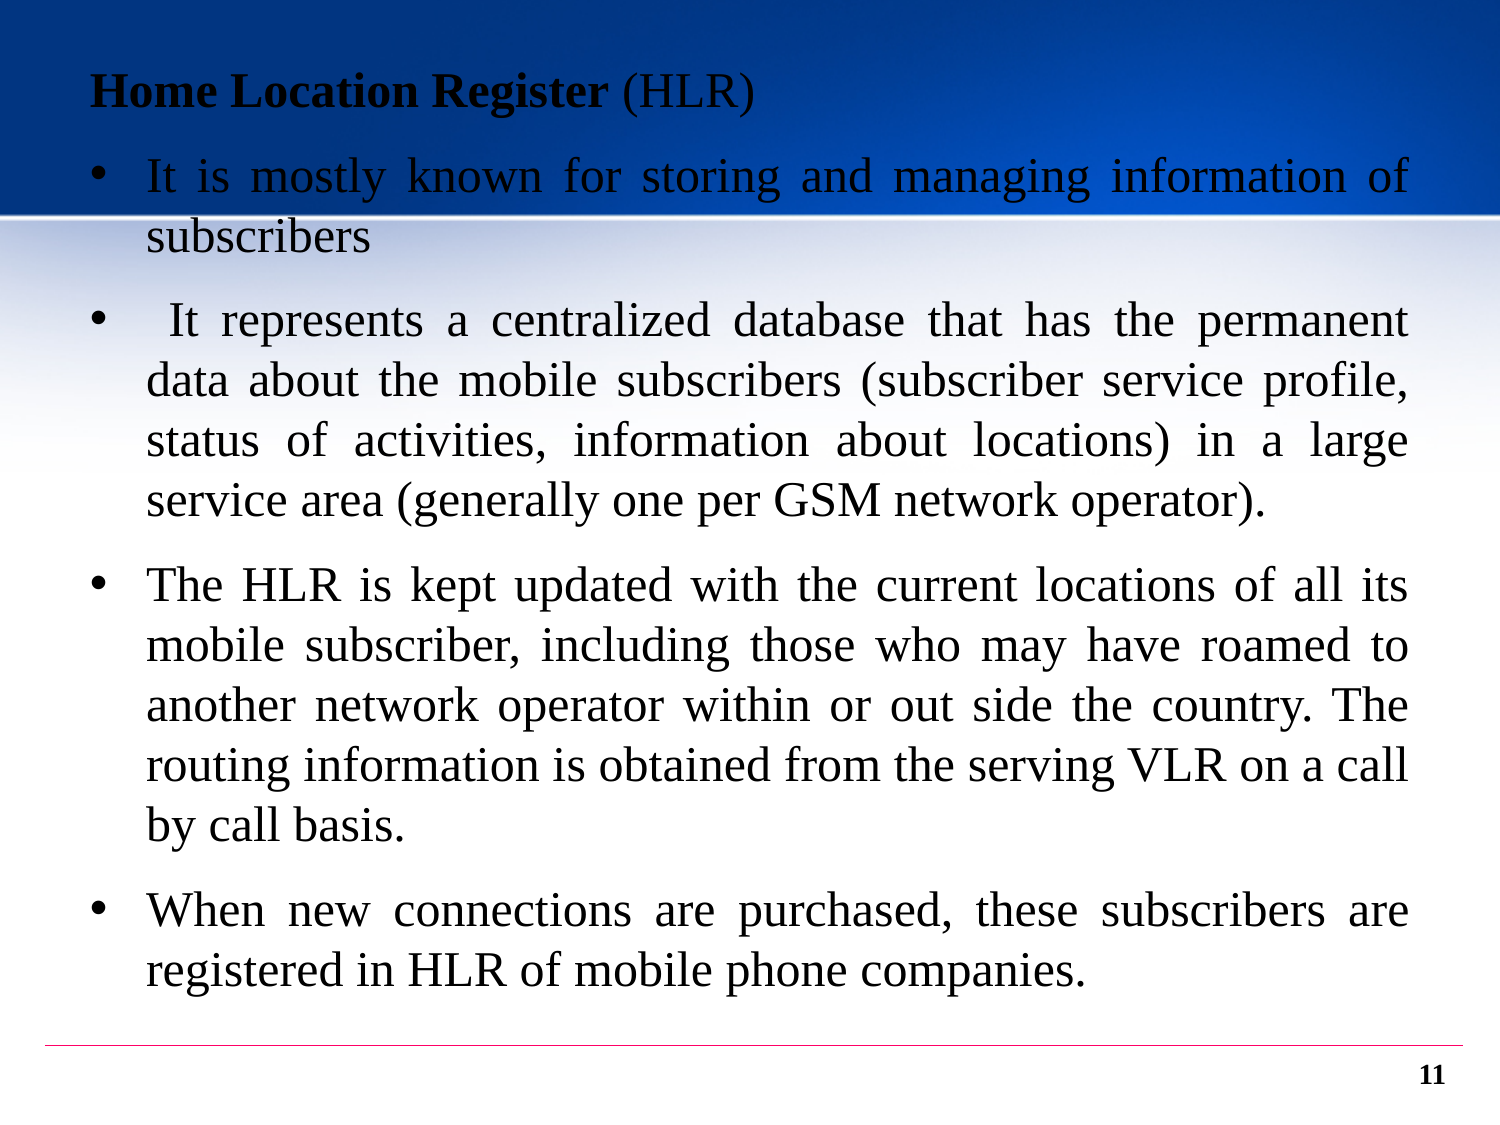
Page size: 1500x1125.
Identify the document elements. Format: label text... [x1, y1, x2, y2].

slide_number 11 [1325, 1042, 1462, 1103]
picture [0, 0, 1500, 1125]
text_box Home Location Register (HLR) It is mostly known for storing and managing information of subscribers It represents a centralized database that has the permanent data about the mobile subscribers (subscriber service profile, status of activities, information about locations) in a large service area (generally one per GSM network operator). The HLR is kept updated with the current locations of all its mobile subscriber, including those who may have roamed to another network operator within or out side the country. The routing information is obtained from the serving VLR on a call by call basis. When new connections are purchased, these subscribers are registered in HLR of mobile phone companies. [74, 49, 1425, 1090]
